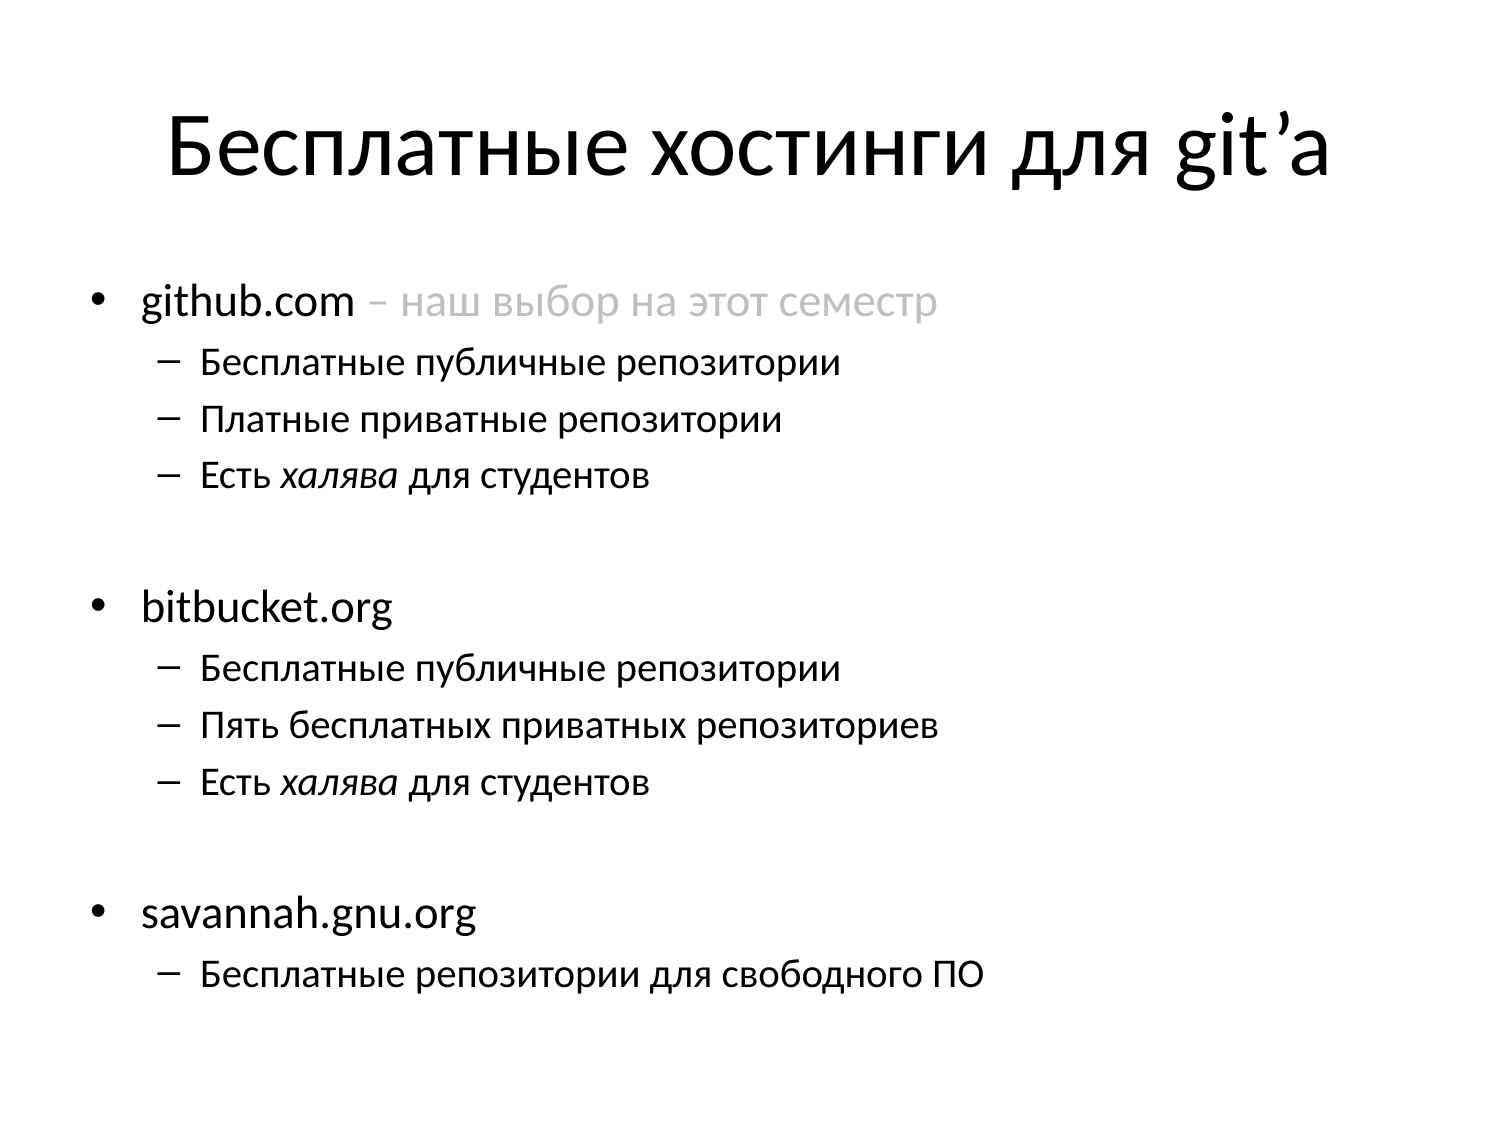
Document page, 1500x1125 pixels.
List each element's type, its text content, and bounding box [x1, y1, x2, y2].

list github.com – наш выбор на этот семестр Бесплатные публичные репозитории Платные приватные репозитории Есть халява для студентов bitbucket.org Бесплатные публичные репозитории Пять бесплатных приватных репозиториев Есть халява для студентов savannah.gnu.org Бесплатные репозитории для свободного ПО [75, 262, 1425, 1005]
title Бесплатные хостинги для git’a [75, 45, 1425, 233]
